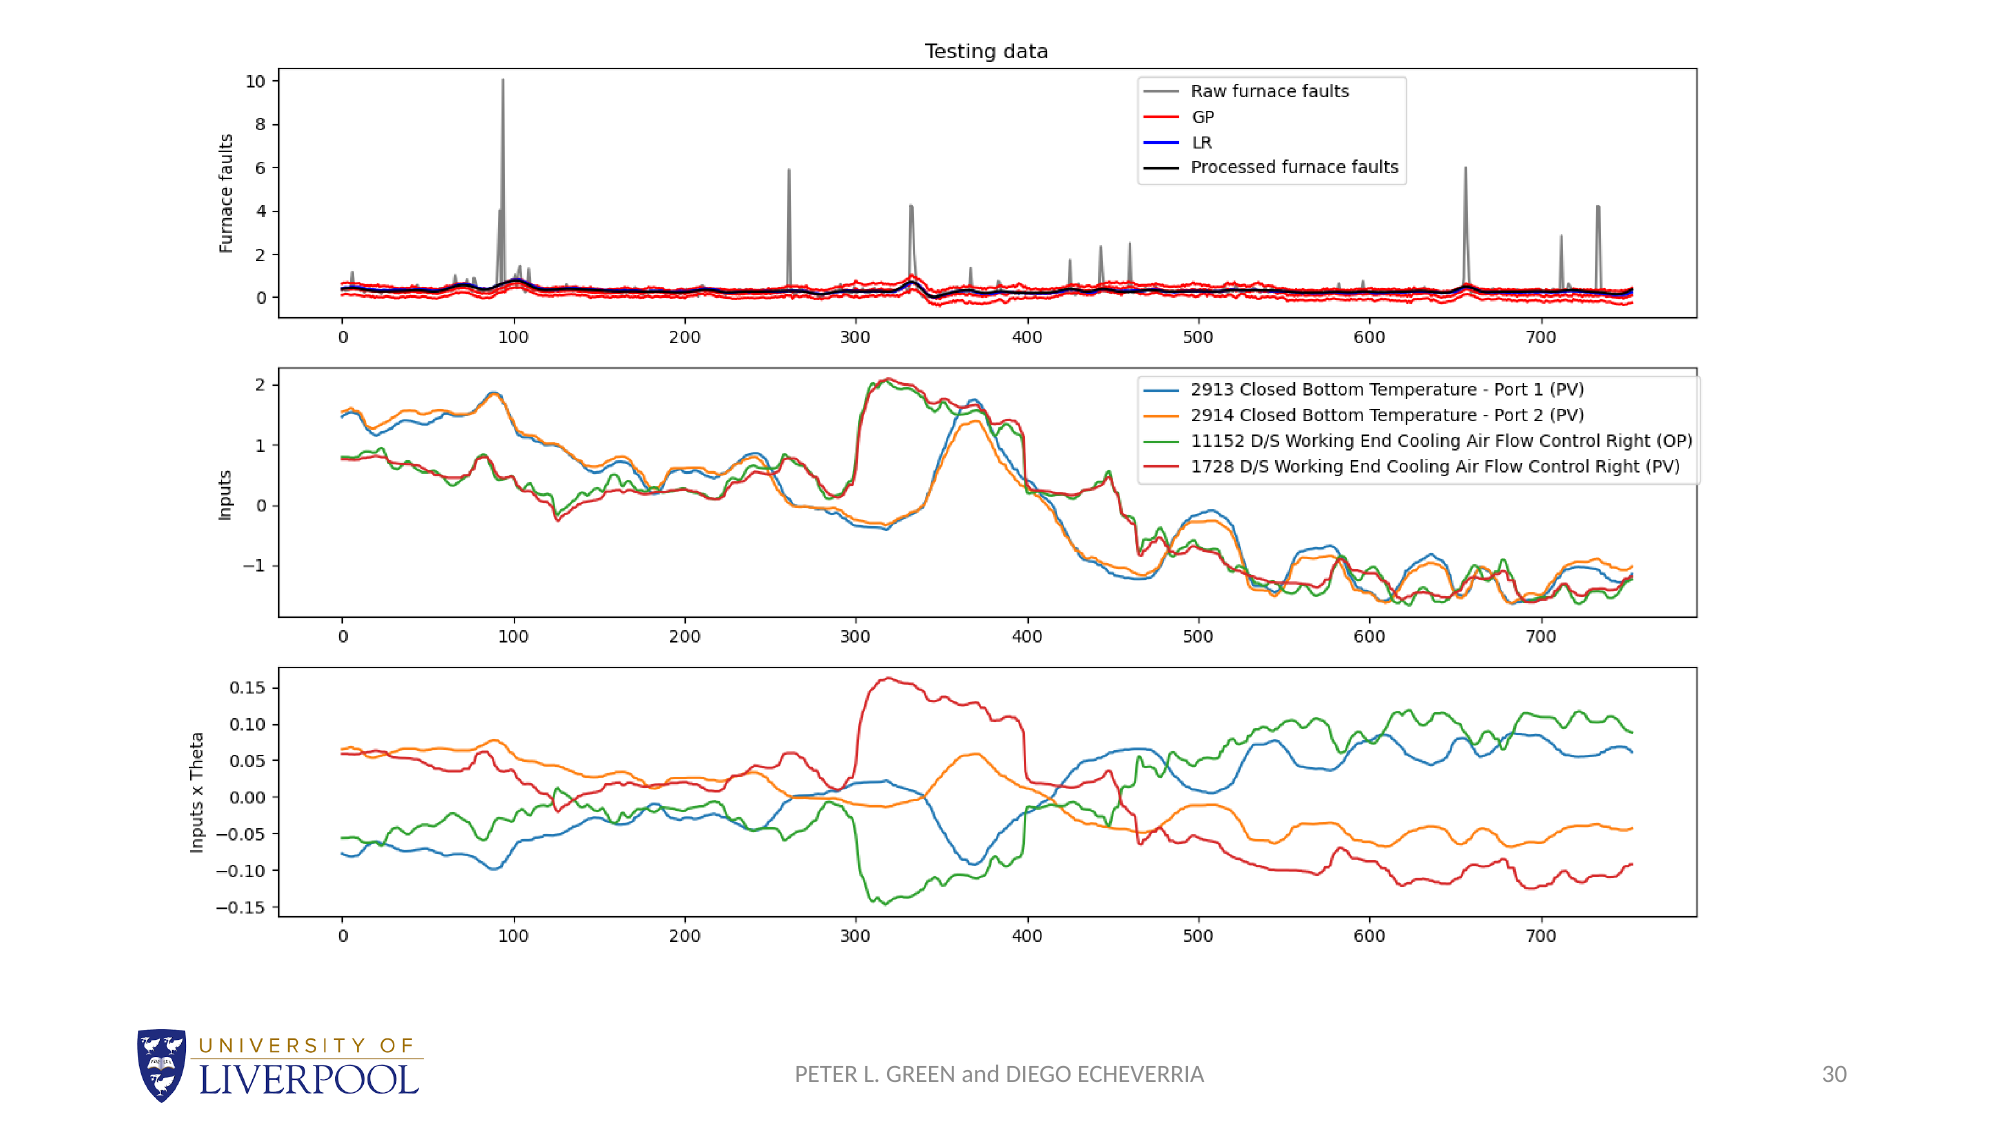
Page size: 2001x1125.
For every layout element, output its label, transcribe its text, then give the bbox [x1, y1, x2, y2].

footer PETER L. GREEN and DIEGO ECHEVERRIA [662, 1042, 1338, 1103]
picture [137, 1029, 424, 1103]
slide_number 30 [1412, 1042, 1863, 1103]
picture [168, 42, 1718, 972]
